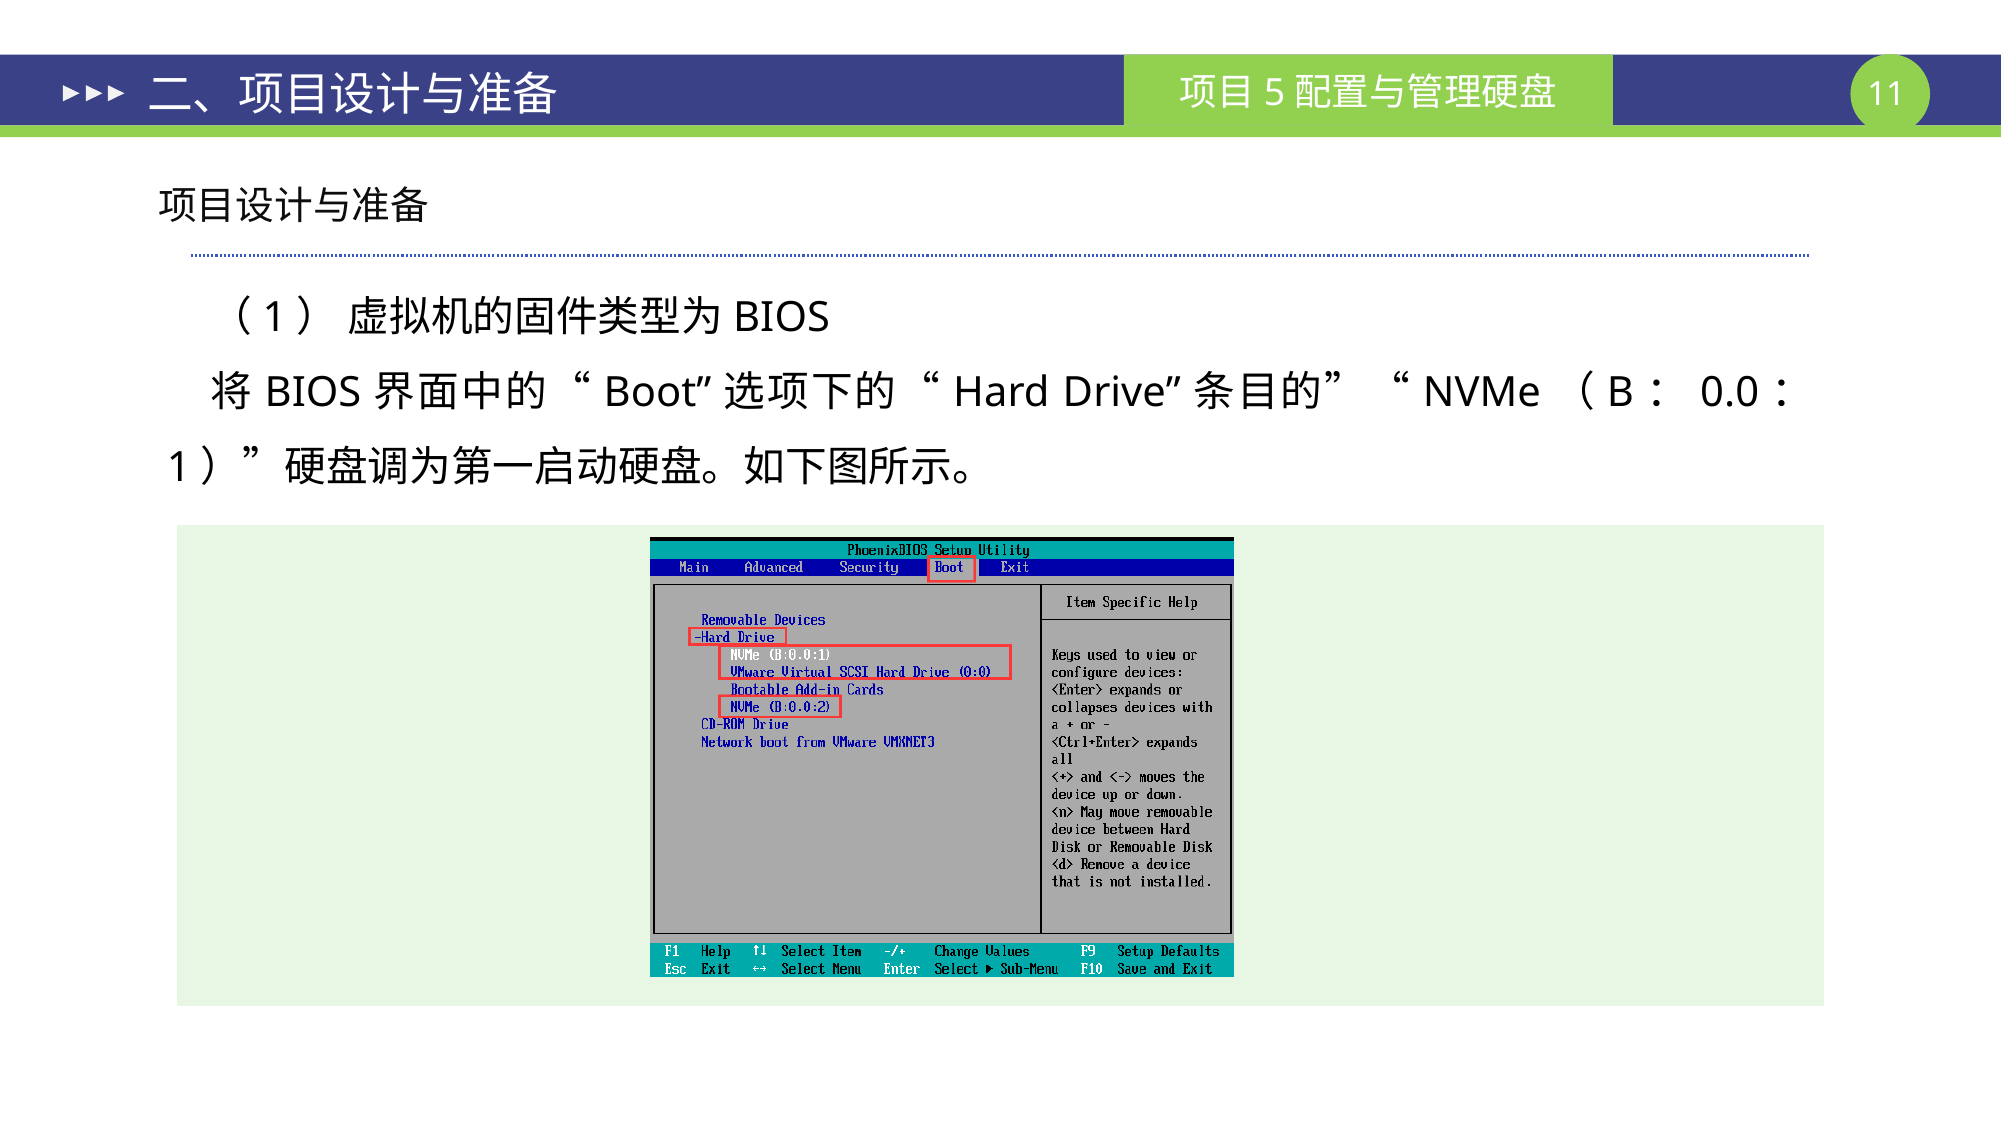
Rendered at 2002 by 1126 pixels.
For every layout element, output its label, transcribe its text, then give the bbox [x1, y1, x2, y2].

text_box （1） 虚拟机的固件类型为BIOS 将BIOS界面中的“Boot”选项下的“Hard Drive”条目的”“NVMe（B：0.0：1）”硬盘调为第一启动硬盘。如下图所示。 [152, 257, 1838, 573]
picture [177, 524, 1824, 1006]
title 二、项目设计与准备 [127, 59, 1207, 126]
list 项目设计与准备 [138, 161, 1901, 238]
